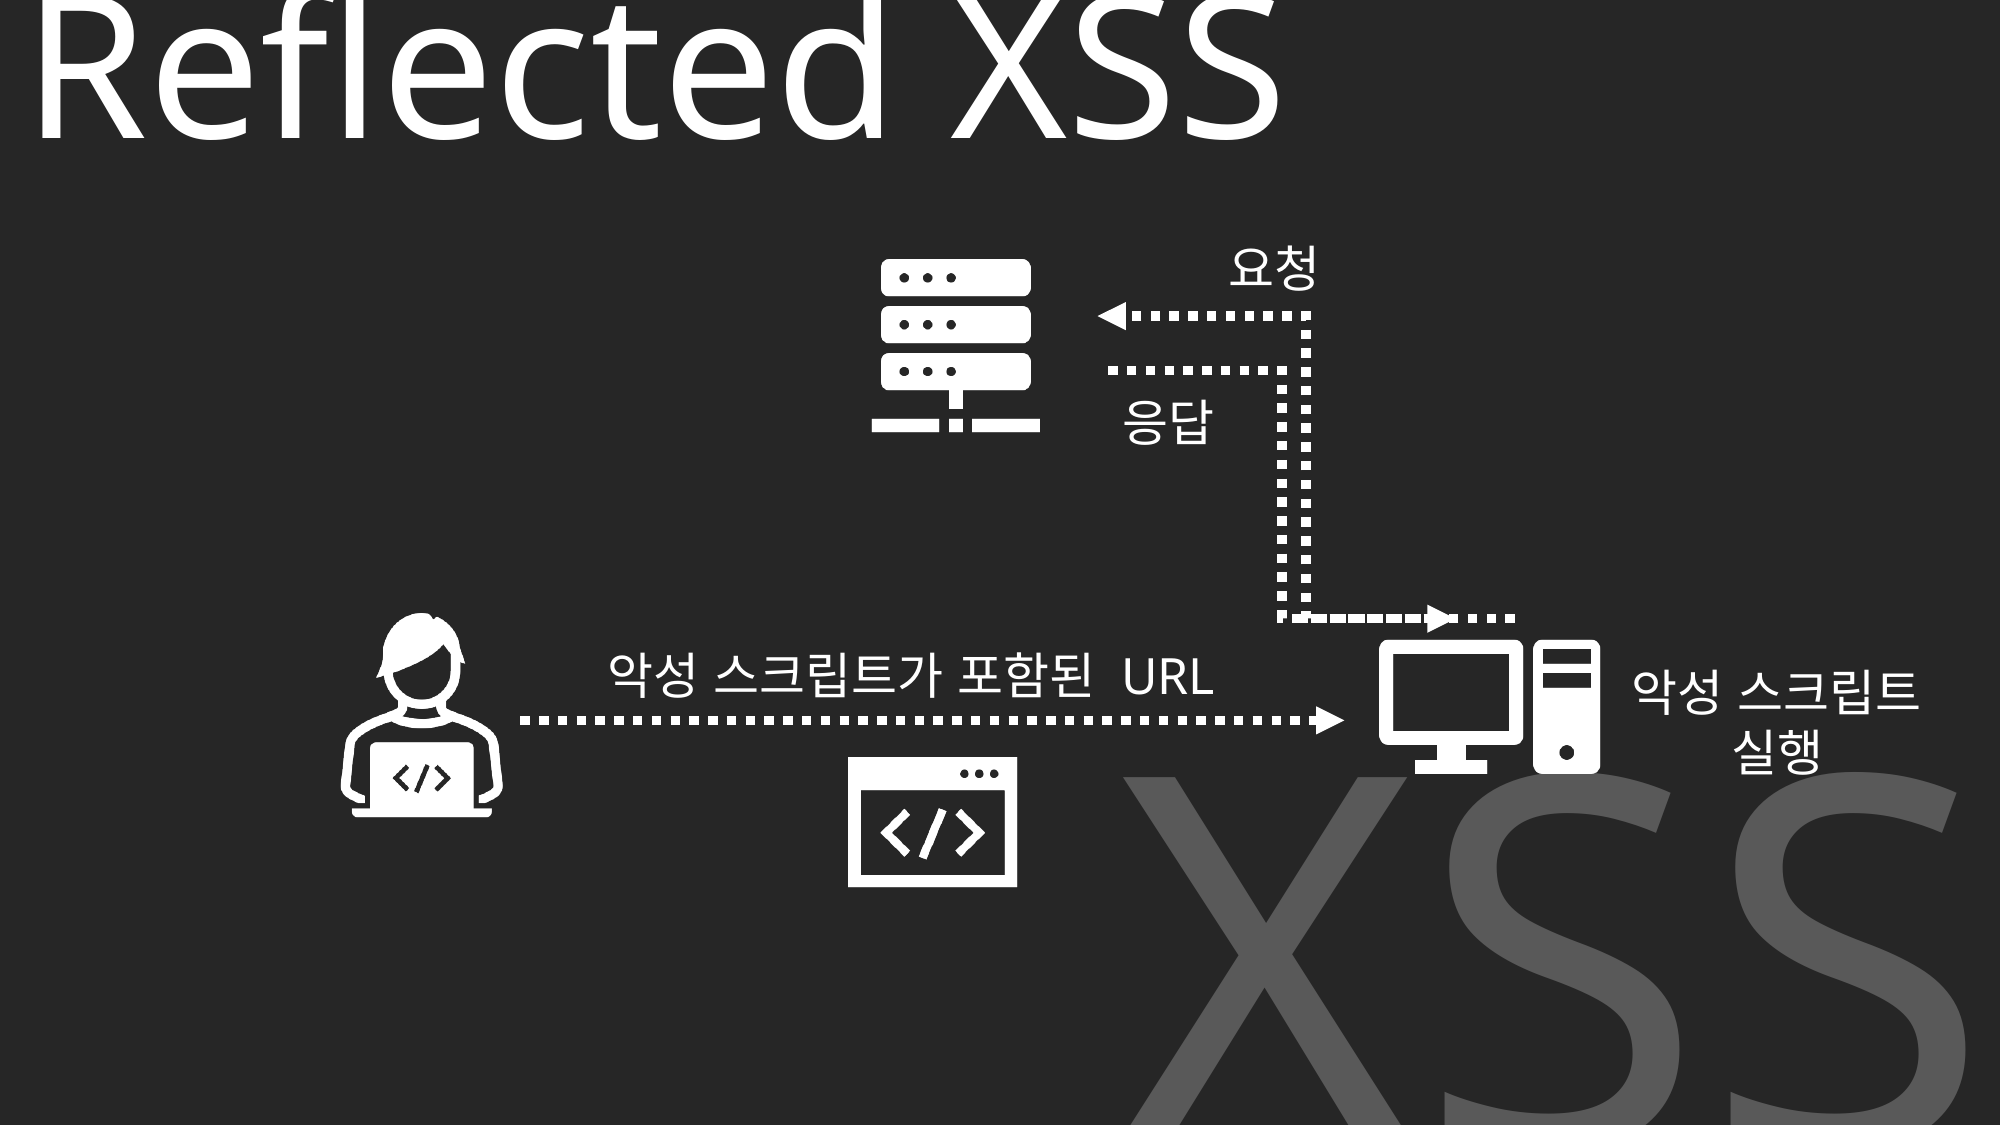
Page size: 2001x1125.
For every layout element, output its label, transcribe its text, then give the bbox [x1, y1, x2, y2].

picture [843, 232, 1069, 458]
text_box 악성 스크립트 실행 [1617, 653, 1937, 789]
picture [1373, 591, 1606, 823]
text_box Reflected XSS [8, 16, 1541, 190]
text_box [1097, 315, 1516, 620]
text_box 요청 [1213, 230, 1336, 306]
text_box XSS [802, 1097, 2000, 1125]
picture [830, 721, 1034, 924]
text_box 악성 스크립트가 포함된 URL [592, 636, 1230, 712]
picture [306, 591, 538, 823]
